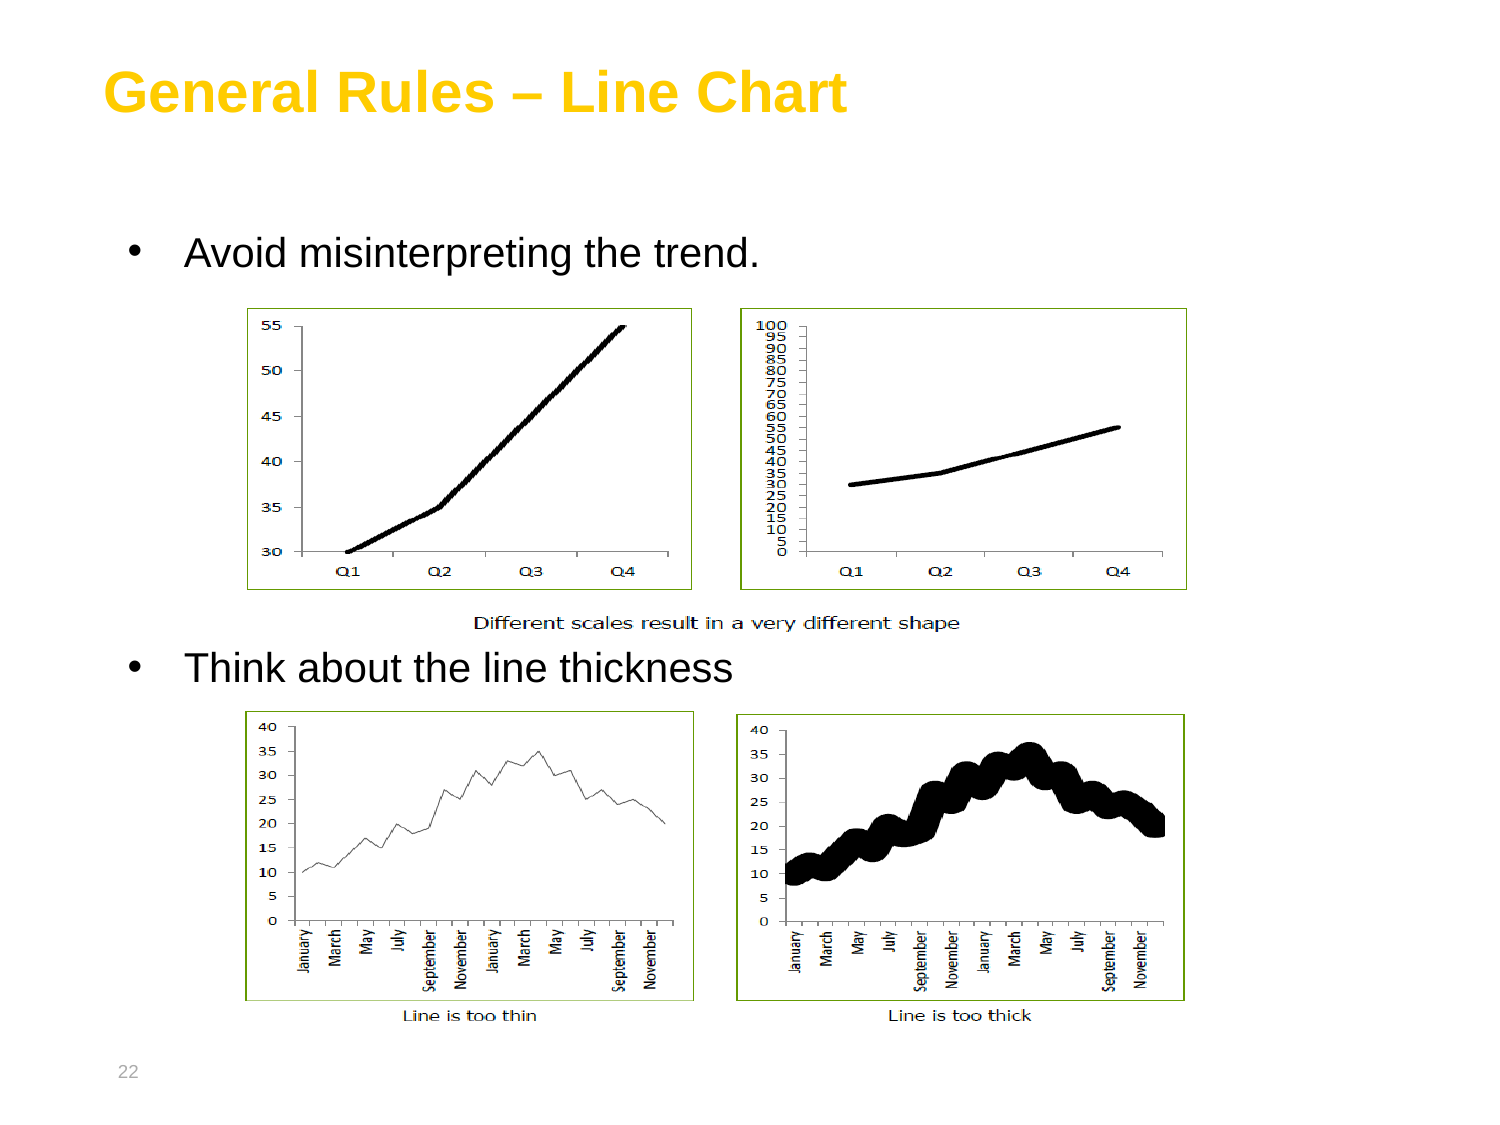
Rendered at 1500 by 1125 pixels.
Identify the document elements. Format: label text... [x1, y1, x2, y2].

picture [236, 668, 718, 1031]
text_box Avoid misinterpreting the trend. [112, 218, 1384, 283]
title General Rules – Line Chart [88, 50, 1454, 182]
picture [727, 668, 1276, 1032]
slide_number 22 [88, 1050, 154, 1091]
text_box Think about the line thickness [112, 633, 1384, 699]
picture [236, 256, 1276, 643]
